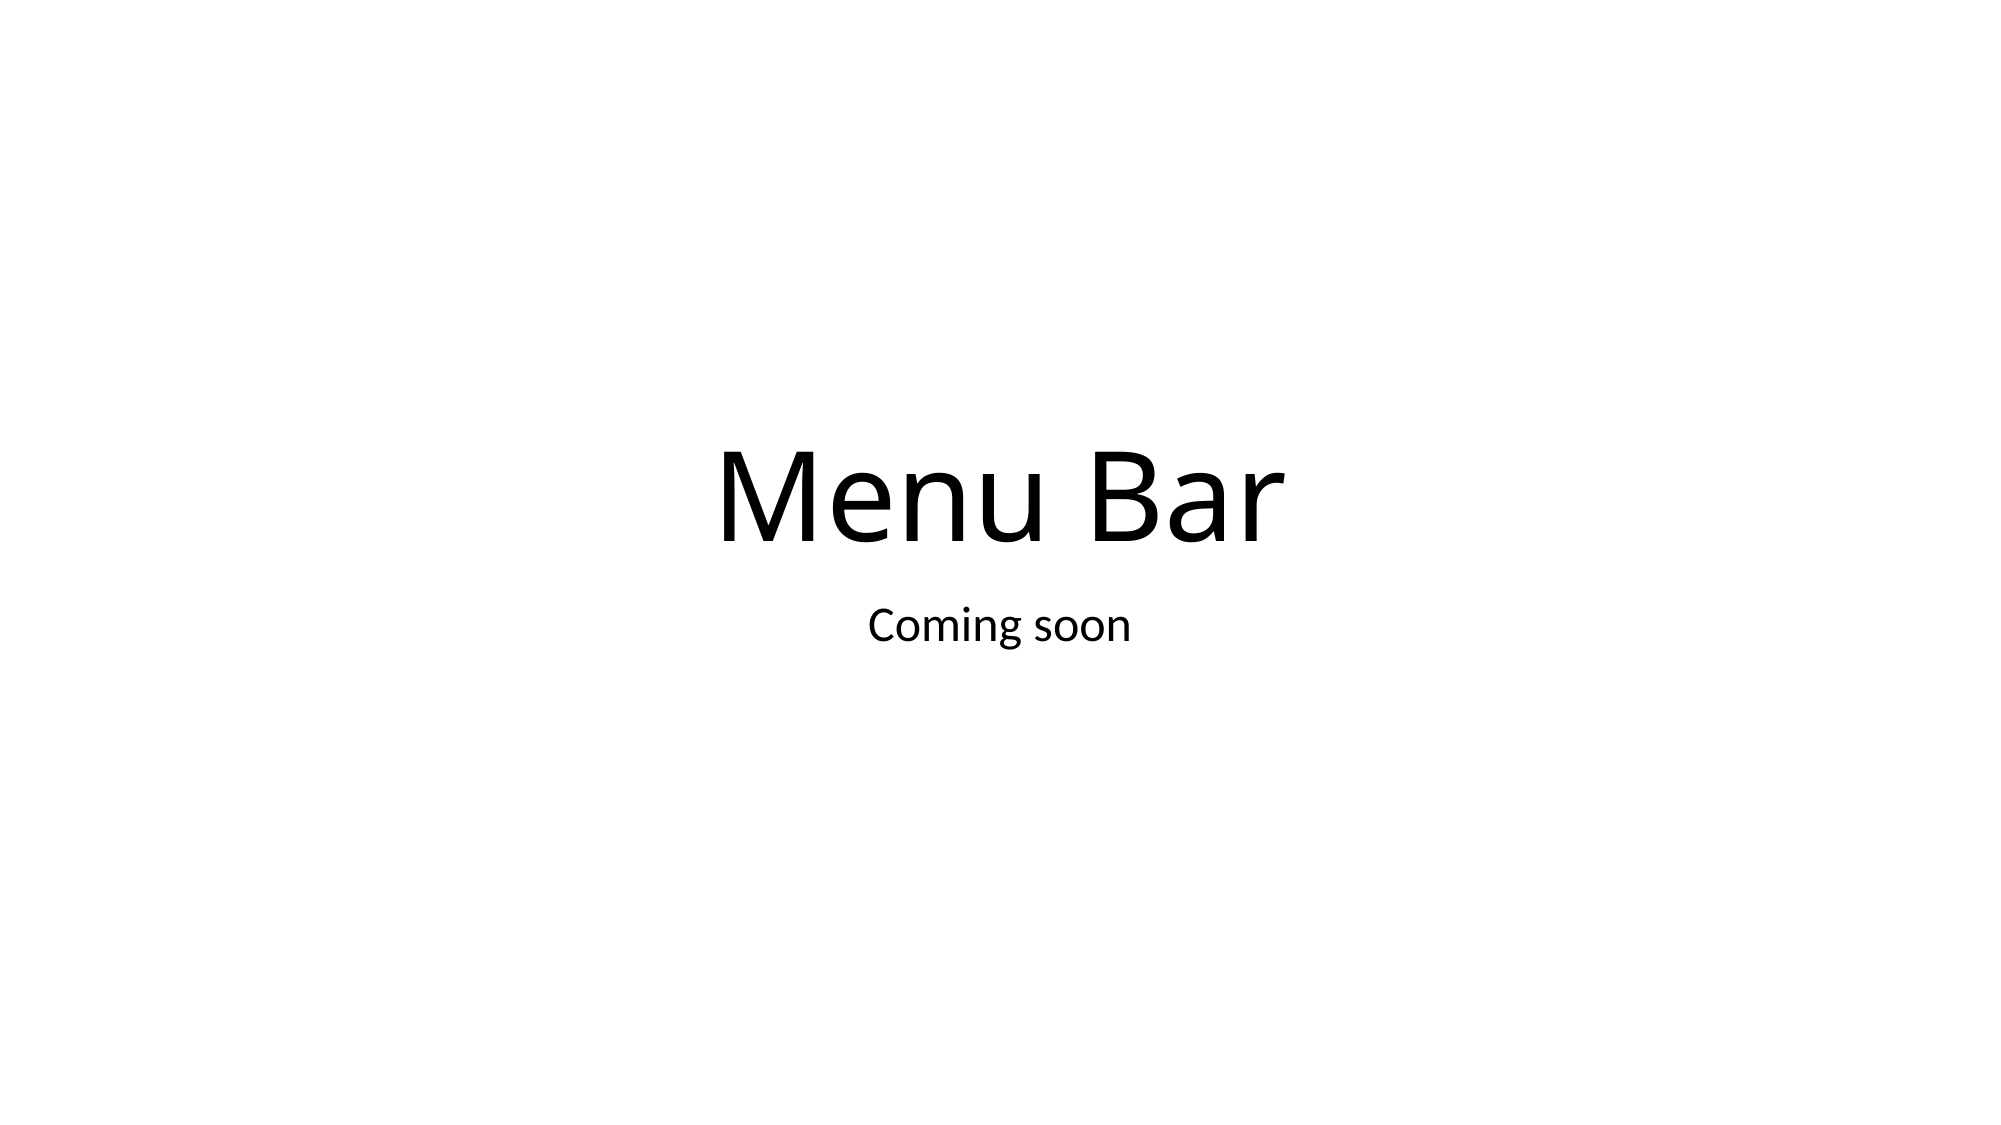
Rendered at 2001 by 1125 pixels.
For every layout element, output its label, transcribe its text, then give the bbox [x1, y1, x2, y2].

subtitle Coming soon [249, 590, 1750, 863]
title Menu Bar [249, 184, 1750, 576]
